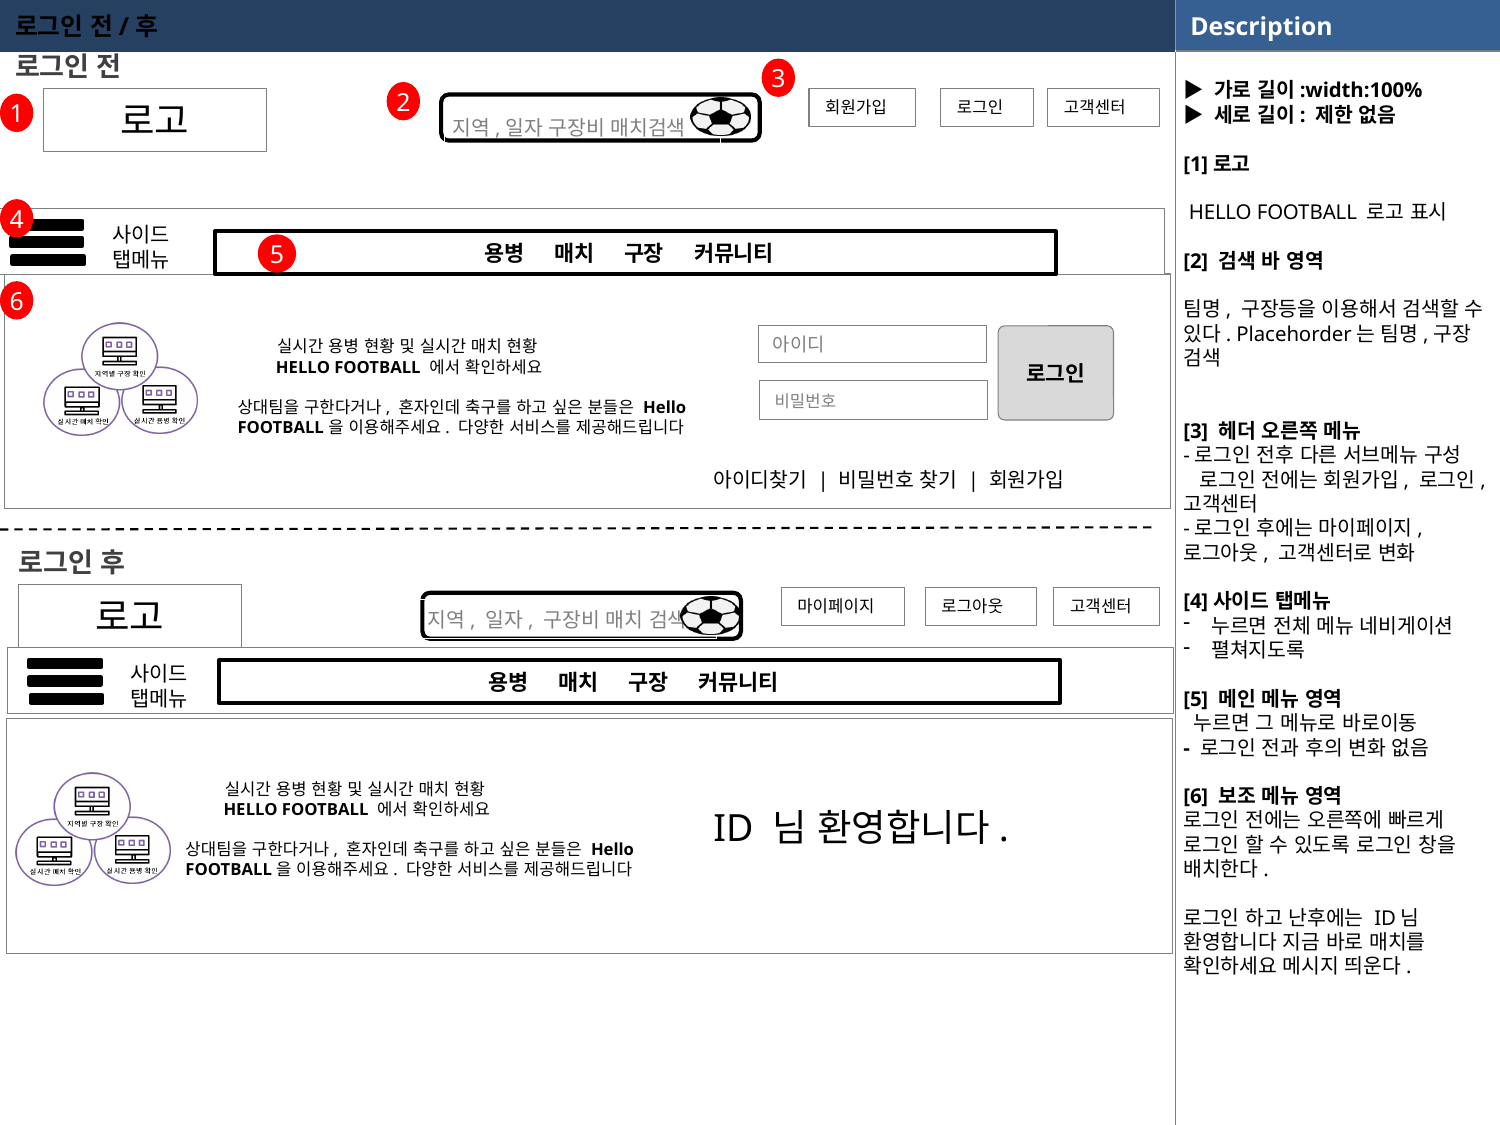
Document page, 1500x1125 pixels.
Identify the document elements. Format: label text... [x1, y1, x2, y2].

text_box 지역, 일자, 구장비 매치 검색 [418, 597, 678, 640]
picture [15, 771, 171, 886]
text_box 마이페이지 [779, 585, 906, 627]
picture [680, 596, 742, 635]
text_box ID 님 환영합니다. [710, 796, 1152, 857]
text_box [4, 716, 1174, 956]
text_box [29, 693, 104, 705]
text_box 실시간 용병 현황 및 실시간 매치 현황 HELLO FOOTBALL 에서 확인하세요 상대팀을 구한다거나, 혼자인데 축구를 하고 싶은 분들은 Hello FOOTBALL을 이용해주세요. 다양한 서비스를 제공해드립니다 [170, 766, 710, 887]
text_box 회원가입 [807, 86, 918, 128]
picture [690, 97, 752, 136]
text_box 6 [0, 279, 36, 322]
text_box 고객센터 [1052, 585, 1161, 627]
text_box 3 [759, 56, 798, 99]
text_box 사이드 탭메뉴 [97, 213, 212, 279]
text_box 실시간 용병 현황 및 실시간 매치 현황 HELLO FOOTBALL 에서 확인하세요 상대팀을 구한다거나, 혼자인데 축구를 하고 싶은 분들은 Hello FOOTBALL을 이용해주세요. 다양한 서비스를 제공해드립니다 [222, 324, 763, 445]
text_box [439, 92, 762, 143]
text_box ▶ 가로 길이:width:100% ▶ 세로 길이: 제한 없음 [1]로고 HELLO FOOTBALL 로고 표시 [2] 검색 바 영역 팀명, 구장등을 이용해서 검색할 수 있다. Placehorder는 팀명,구장 검색 [3] 헤더 오른쪽 메뉴 -로그인 전후 다른 서브메뉴 구성 로그인 전에는 회원가입, 로그인,고객센터 -로그인 후에는 마이페이지, 로그아웃, 고객센터로 변화 [4]사이드 탭메뉴 누르면 전체 메뉴 네비게이션 펼쳐지도록 [5] 메인 메뉴 영역 누르면 그 메뉴로 바로이동 - 로그인 전과 후의 변화 없음 [6] 보조 메뉴 영역 로그인 전에는 오른쪽에 빠르게 로그인 할 수 있도록 로그인 창을 배치한다. 로그인 하고 난후에는 ID님 환영합니다 지금 바로 매치를 확인하세요 메시지 띄운다. [1175, 51, 1500, 1125]
text_box [27, 658, 103, 669]
text_box 로그인 후 [4, 538, 141, 586]
text_box 1 [0, 91, 36, 135]
text_box 로그인 전 [0, 41, 137, 89]
text_box 아이디찾기 | 비밀번호 찾기 | 회원가입 [698, 447, 1103, 499]
picture [42, 322, 199, 436]
text_box [421, 590, 743, 597]
text_box 비밀번호 [763, 379, 990, 422]
text_box [10, 254, 86, 266]
list 로그인 전/후 [0, 0, 1143, 52]
text_box 4 [0, 197, 36, 240]
text_box [33, 219, 84, 231]
text_box 로고 [16, 582, 244, 645]
text_box 고객센터 [1046, 86, 1161, 128]
text_box 사이드 탭메뉴 [115, 652, 231, 718]
text_box [27, 675, 103, 687]
text_box 아이디 [763, 324, 989, 365]
text_box 용병 매치 구장 커뮤니티 [213, 229, 1058, 276]
text_box 로그아웃 [923, 585, 1039, 627]
text_box 로그인 [996, 323, 1116, 423]
text_box 5 [255, 232, 299, 275]
text_box [2, 272, 1172, 511]
text_box 지역,일자 구장비 매치검색 [443, 100, 723, 154]
text_box 로그인 [939, 86, 1035, 128]
text_box 로고 [41, 86, 268, 153]
text_box 2 [384, 79, 423, 123]
text_box 용병 매치 구장 커뮤니티 [217, 658, 1062, 705]
text_box [0, 206, 1167, 276]
text_box [5, 645, 1175, 715]
text_box [9, 236, 84, 248]
